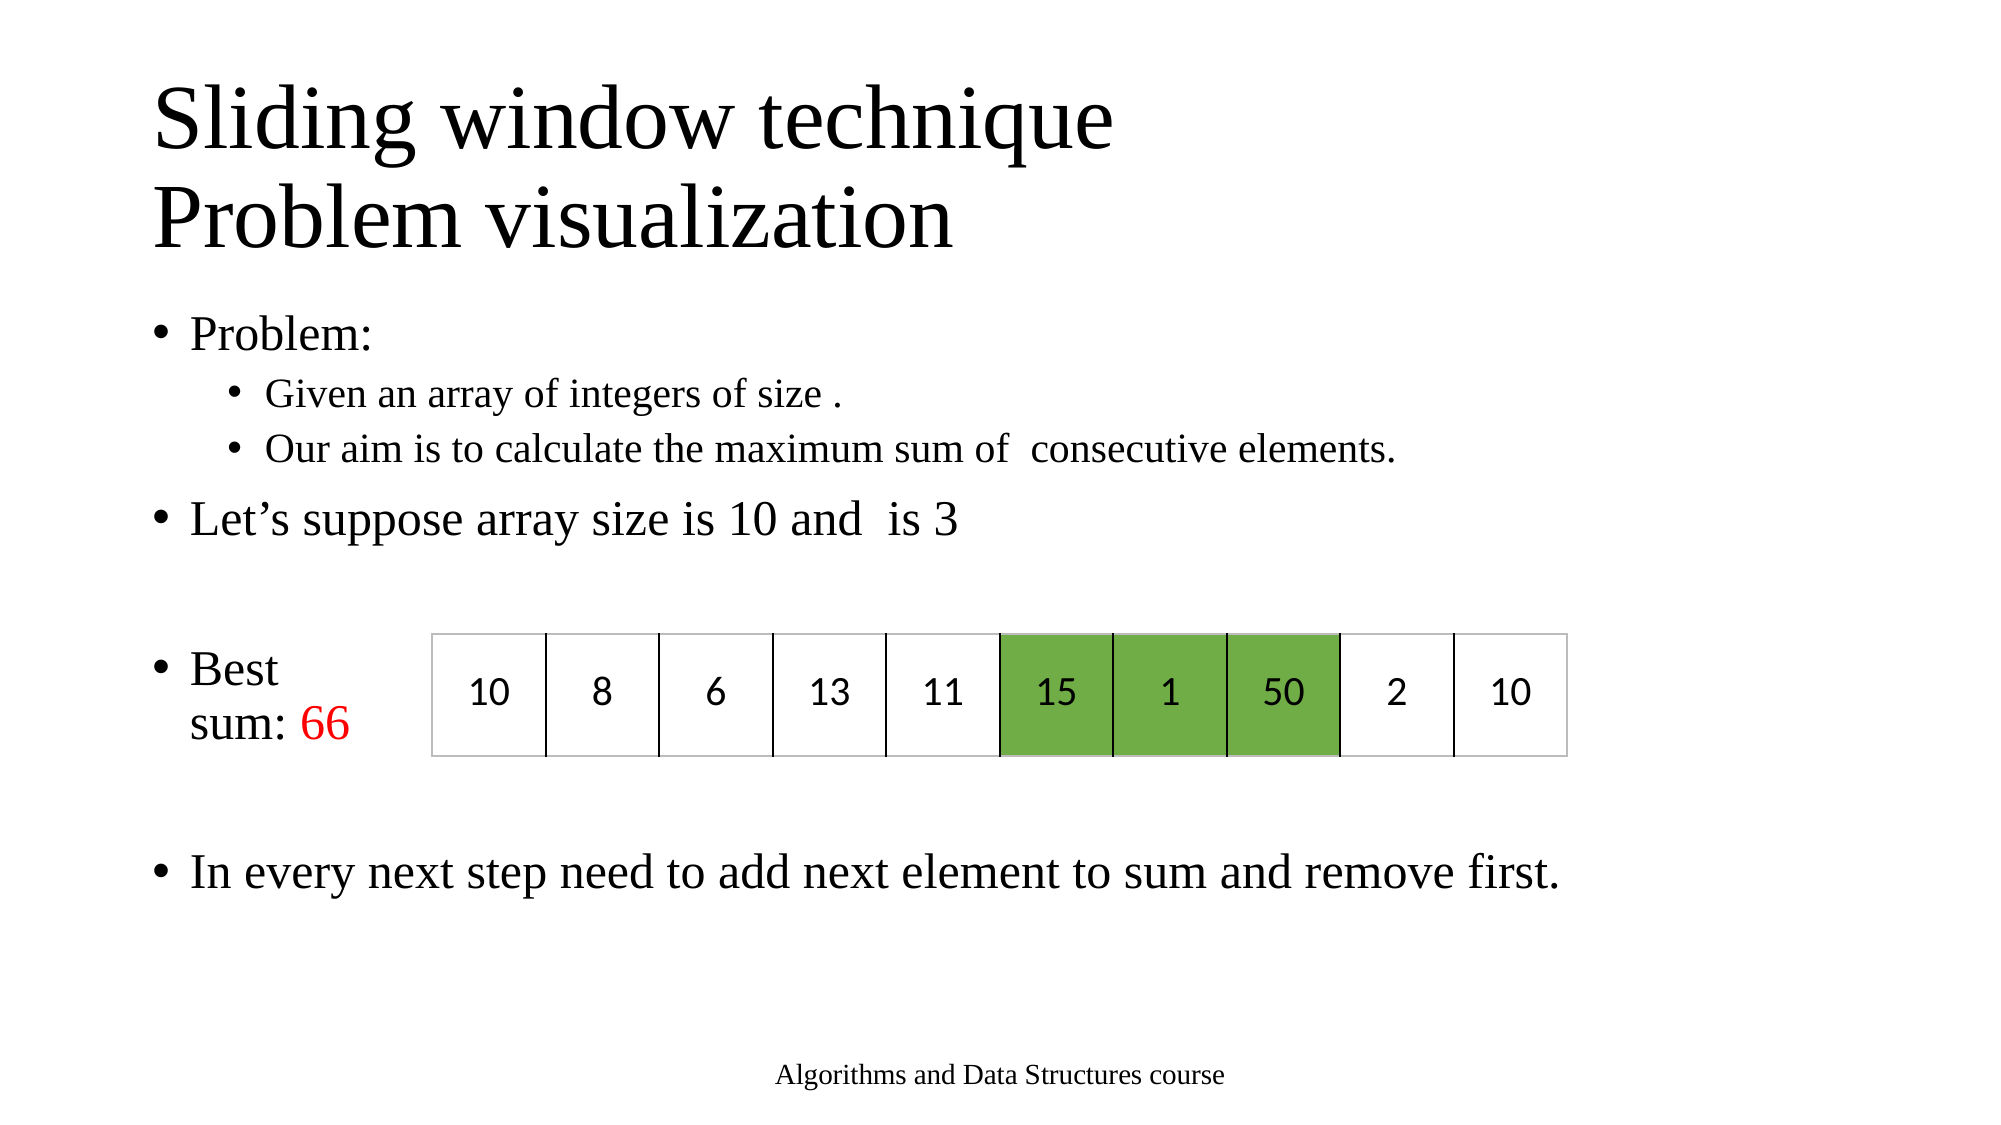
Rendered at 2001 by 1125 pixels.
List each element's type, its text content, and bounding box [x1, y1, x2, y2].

title Sliding window technique Problem visualization [137, 59, 1863, 278]
table_header 8 [547, 635, 658, 755]
table_header 11 [887, 635, 999, 755]
table_header 15 [1001, 635, 1112, 755]
table_header 50 [1228, 635, 1339, 755]
table_header 1 [1114, 635, 1226, 755]
footer Algorithms and Data Structures course [662, 1042, 1338, 1103]
table_header 13 [774, 635, 885, 755]
table_header 10 [1455, 635, 1566, 755]
table_header 6 [660, 635, 772, 755]
table_header 10 [433, 635, 545, 755]
table_header 2 [1341, 635, 1453, 755]
